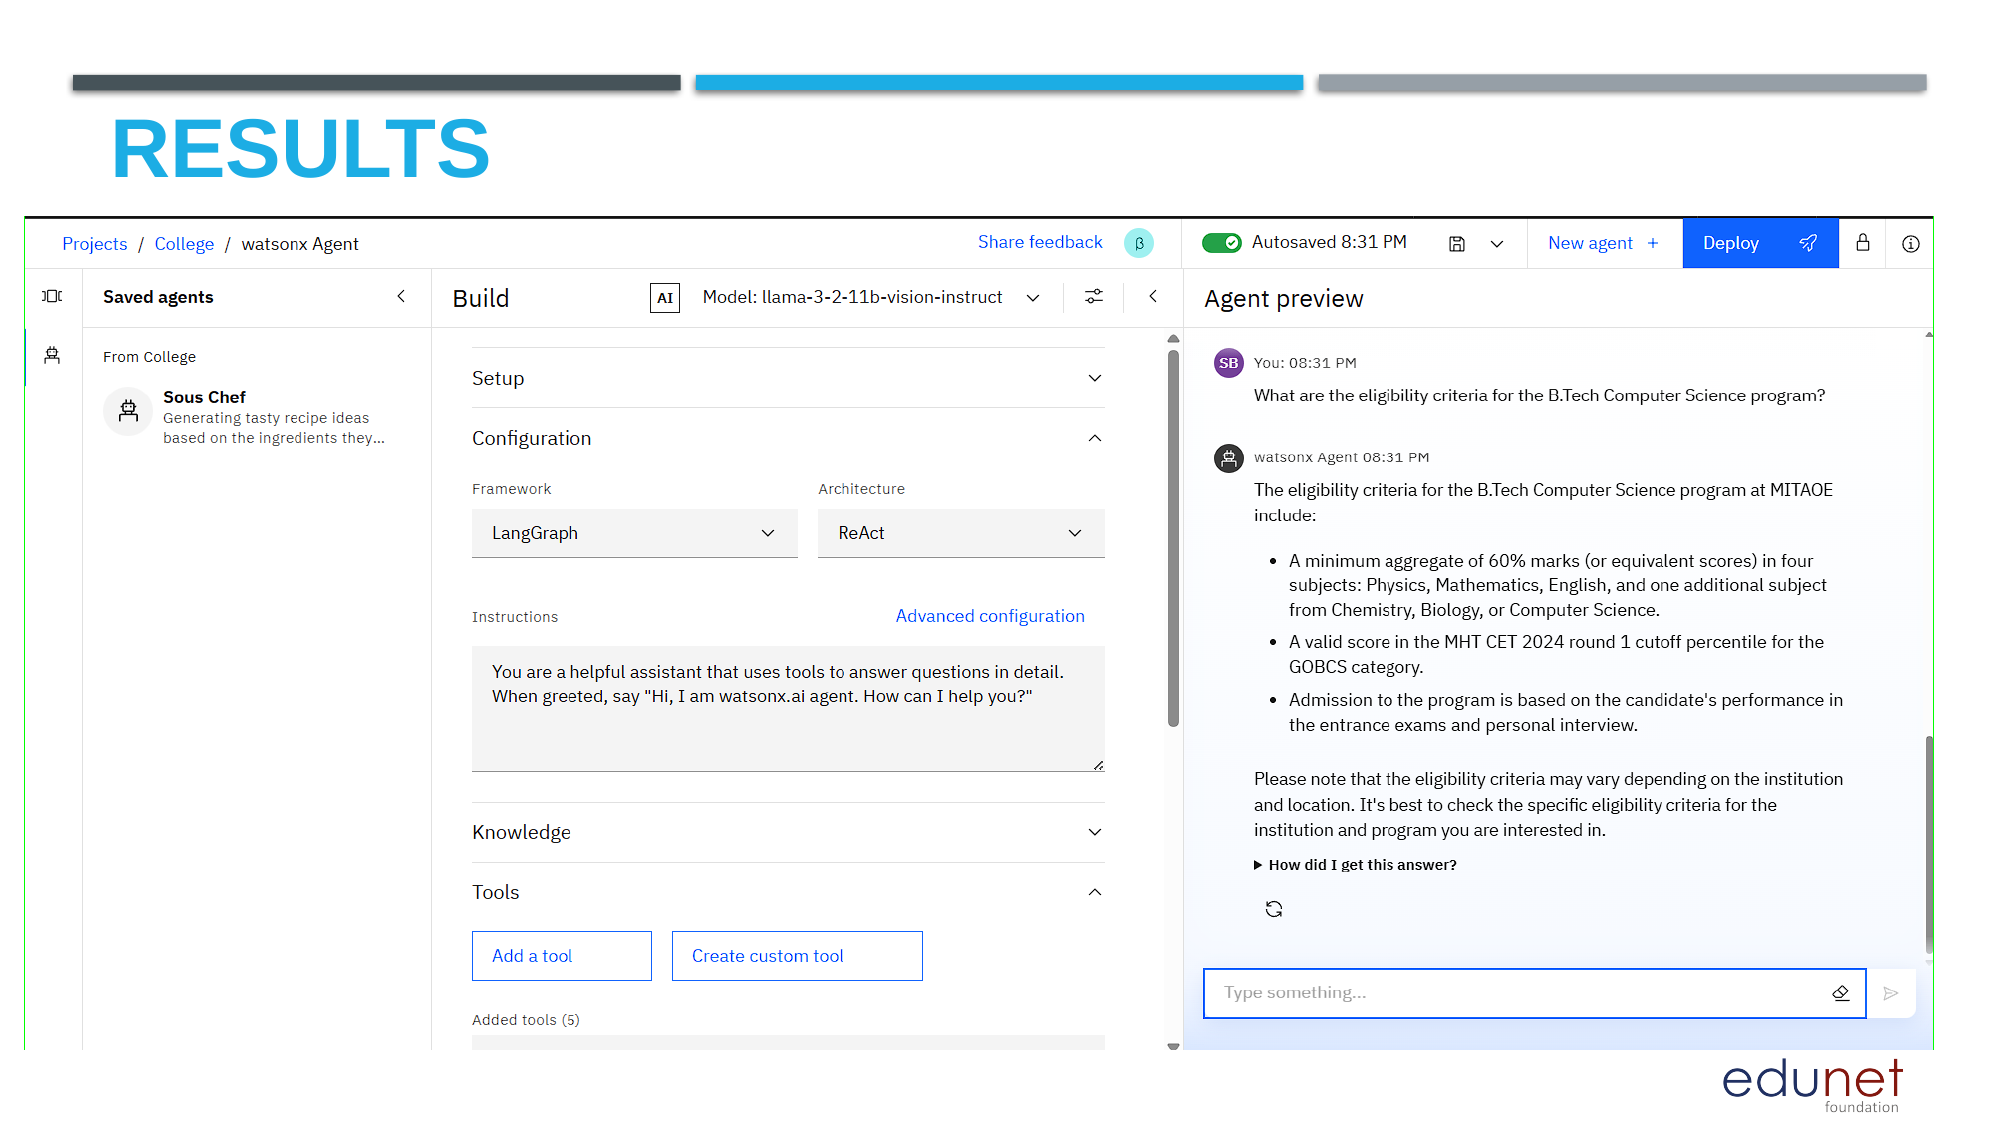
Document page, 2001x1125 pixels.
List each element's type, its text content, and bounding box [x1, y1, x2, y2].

title Results [95, 115, 1905, 203]
picture [23, 216, 1935, 1051]
picture [1719, 1056, 1905, 1116]
